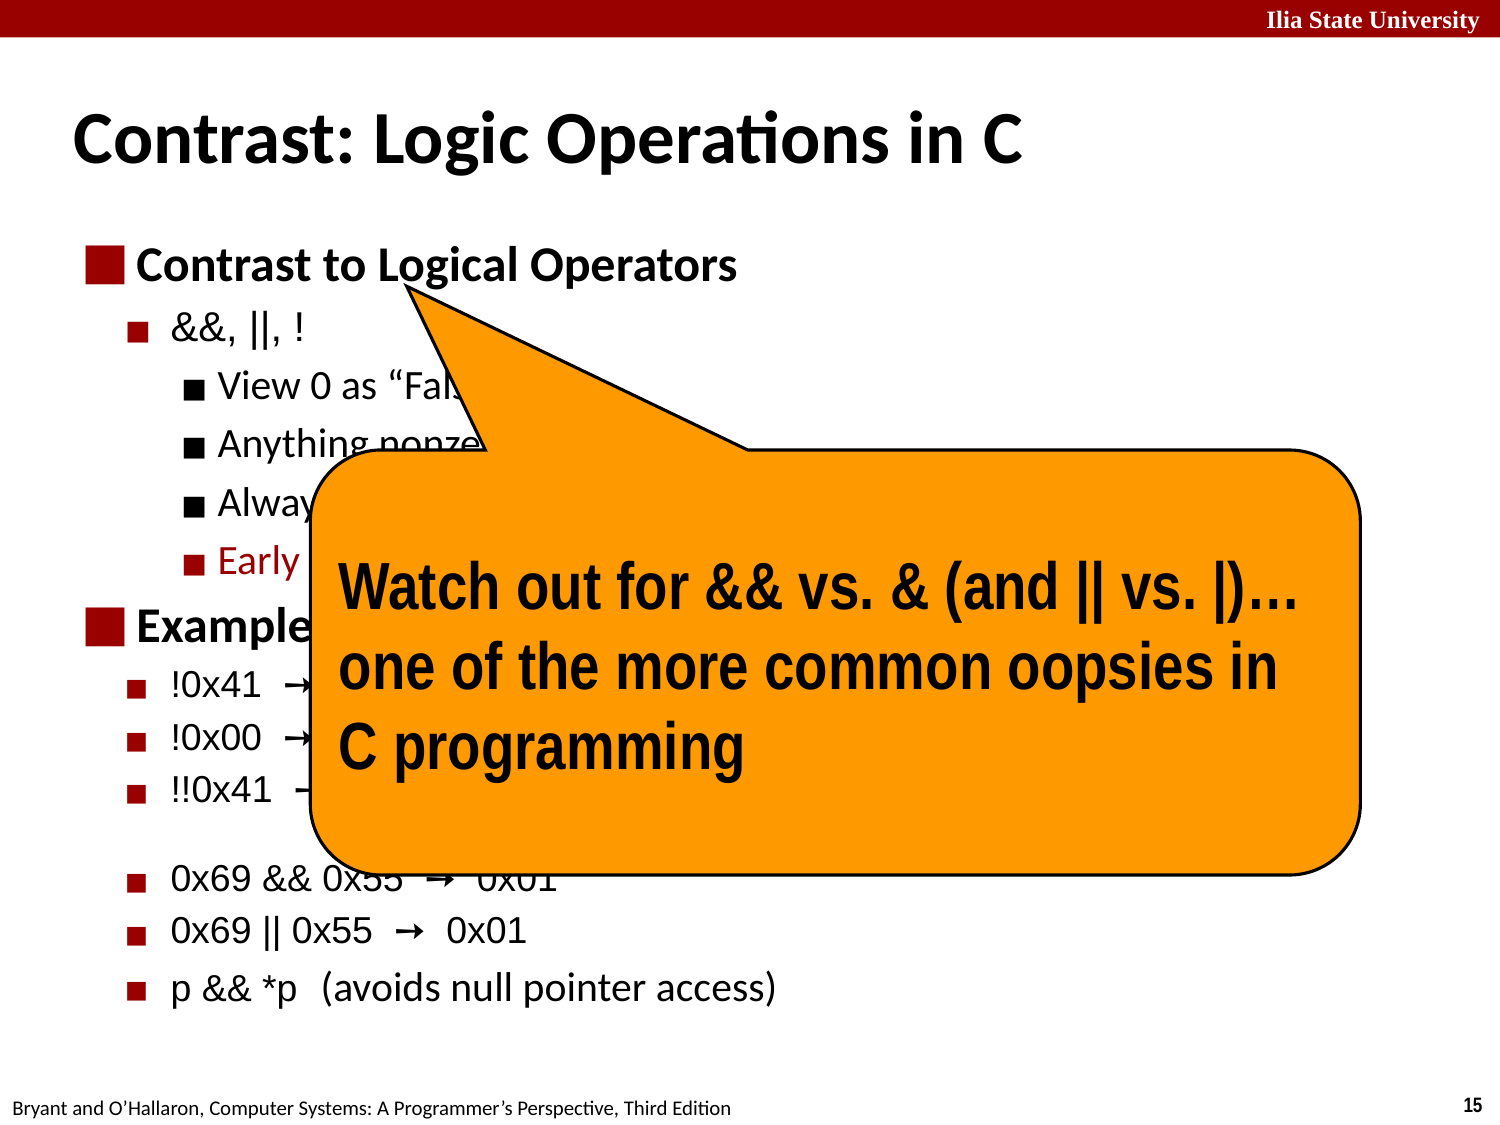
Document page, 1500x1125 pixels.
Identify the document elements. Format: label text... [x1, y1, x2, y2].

text_box Watch out for && vs. & (and || vs. |)… one of the more common oopsies in C programming [310, 286, 1361, 876]
title Contrast: Logic Operations in C [58, 71, 1304, 197]
list Contrast to Logical Operators &&, ||, ! View 0 as “False” Anything nonzero as “True” Always return 0 or 1 Early termination Examples (char data type) !0x41 ➙ 0x00 !0x00 ➙ 0x01 !!0x41 ➙ 0x01 0x69 && 0x55 ➙ 0x01 0x69 || 0x55 ➙ 0x01 p && *p (avoids null pointer access) [65, 223, 1361, 1040]
